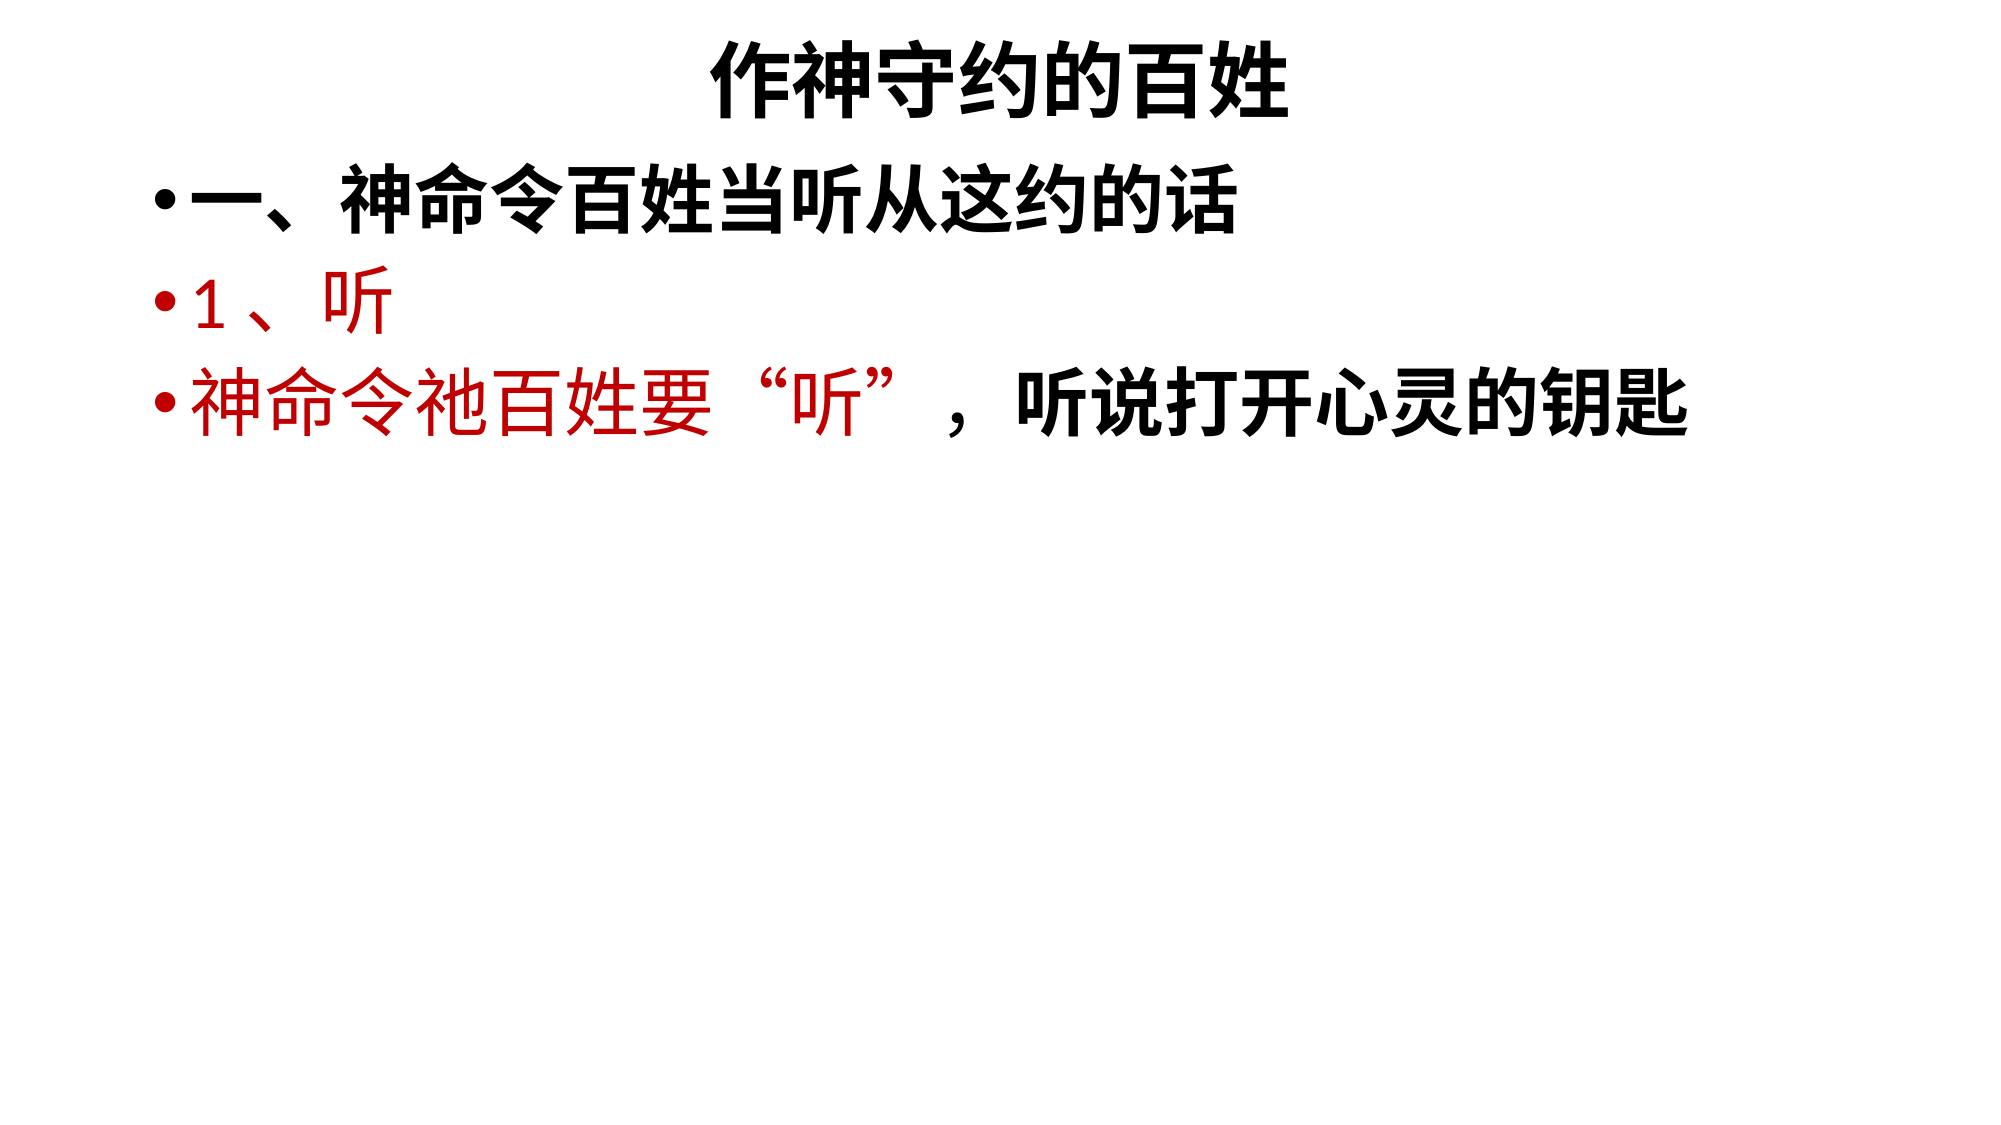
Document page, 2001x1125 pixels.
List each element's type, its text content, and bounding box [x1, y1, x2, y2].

list 一、神命令百姓当听从这约的话 1、听 神命令祂百姓要“听”，听说打开心灵的钥匙 [137, 154, 1863, 1014]
title 作神守约的百姓 [137, 14, 1863, 154]
